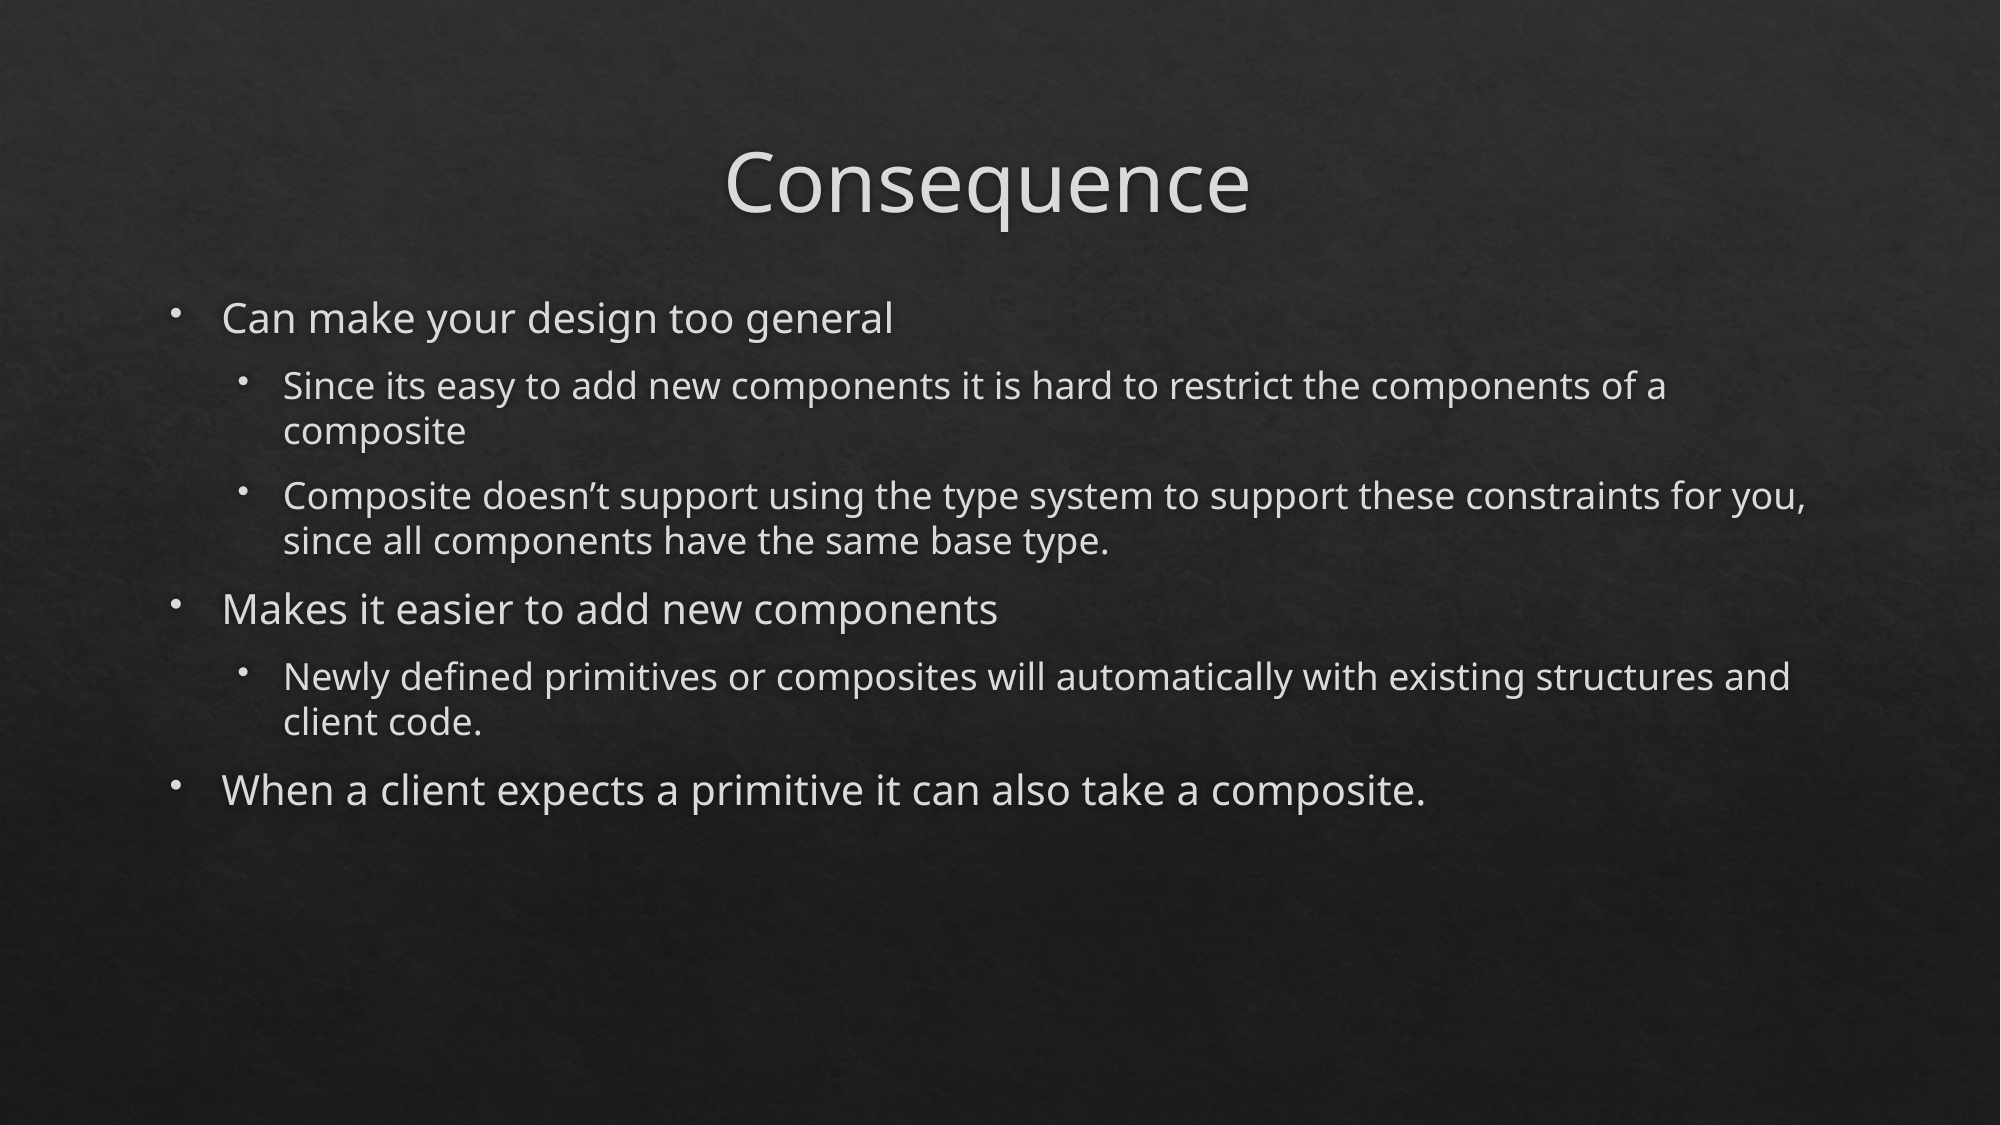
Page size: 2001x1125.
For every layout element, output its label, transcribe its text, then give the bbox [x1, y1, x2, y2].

title Consequence [149, 99, 1849, 260]
list Can make your design too general Since its easy to add new components it is hard to restrict the components of a composite Composite doesn’t support using the type system to support these constraints for you, since all components have the same base type. Makes it easier to add new components Newly defined primitives or composites will automatically with existing structures and client code. When a client expects a primitive it can also take a composite. [149, 284, 1849, 950]
